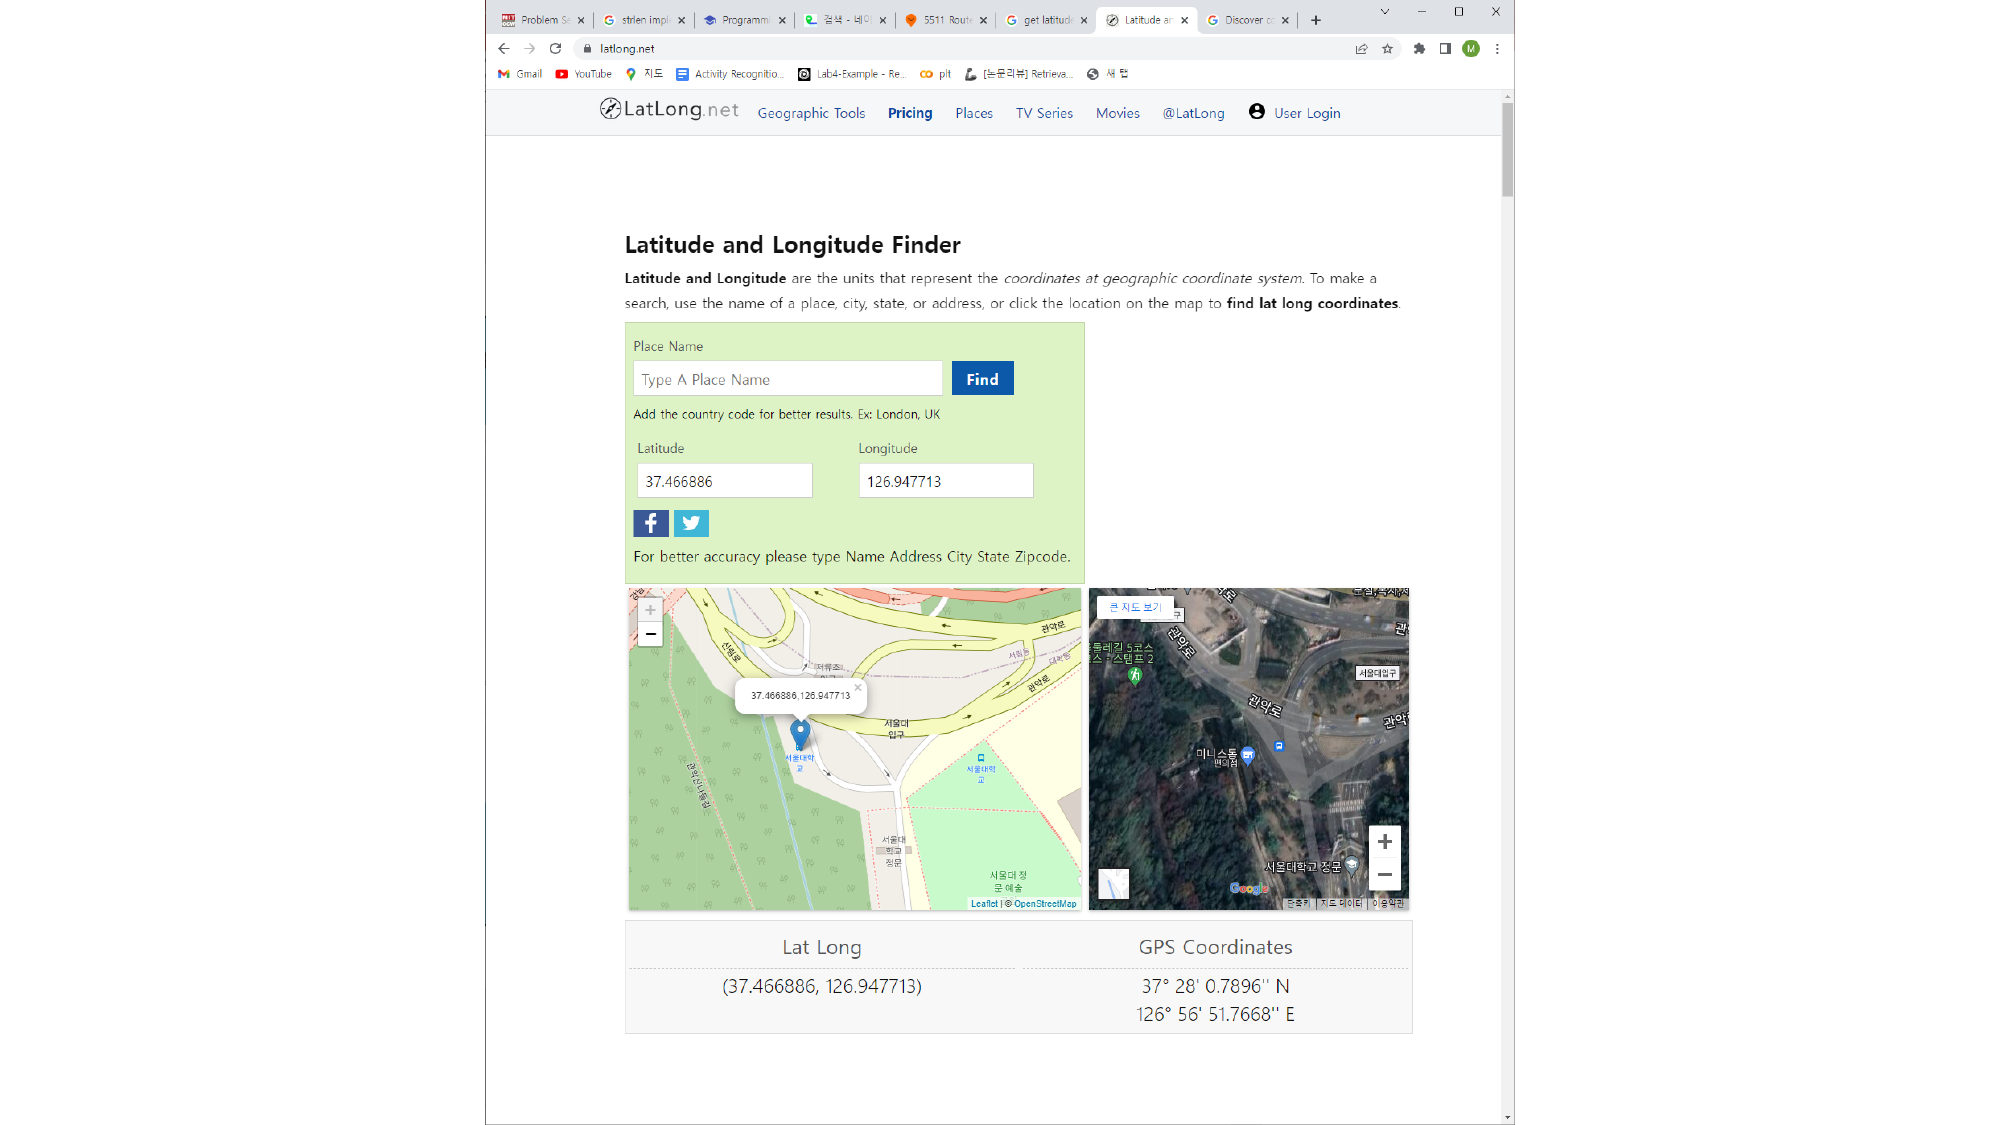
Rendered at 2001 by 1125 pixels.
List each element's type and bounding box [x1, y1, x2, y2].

picture [485, 0, 1515, 1125]
